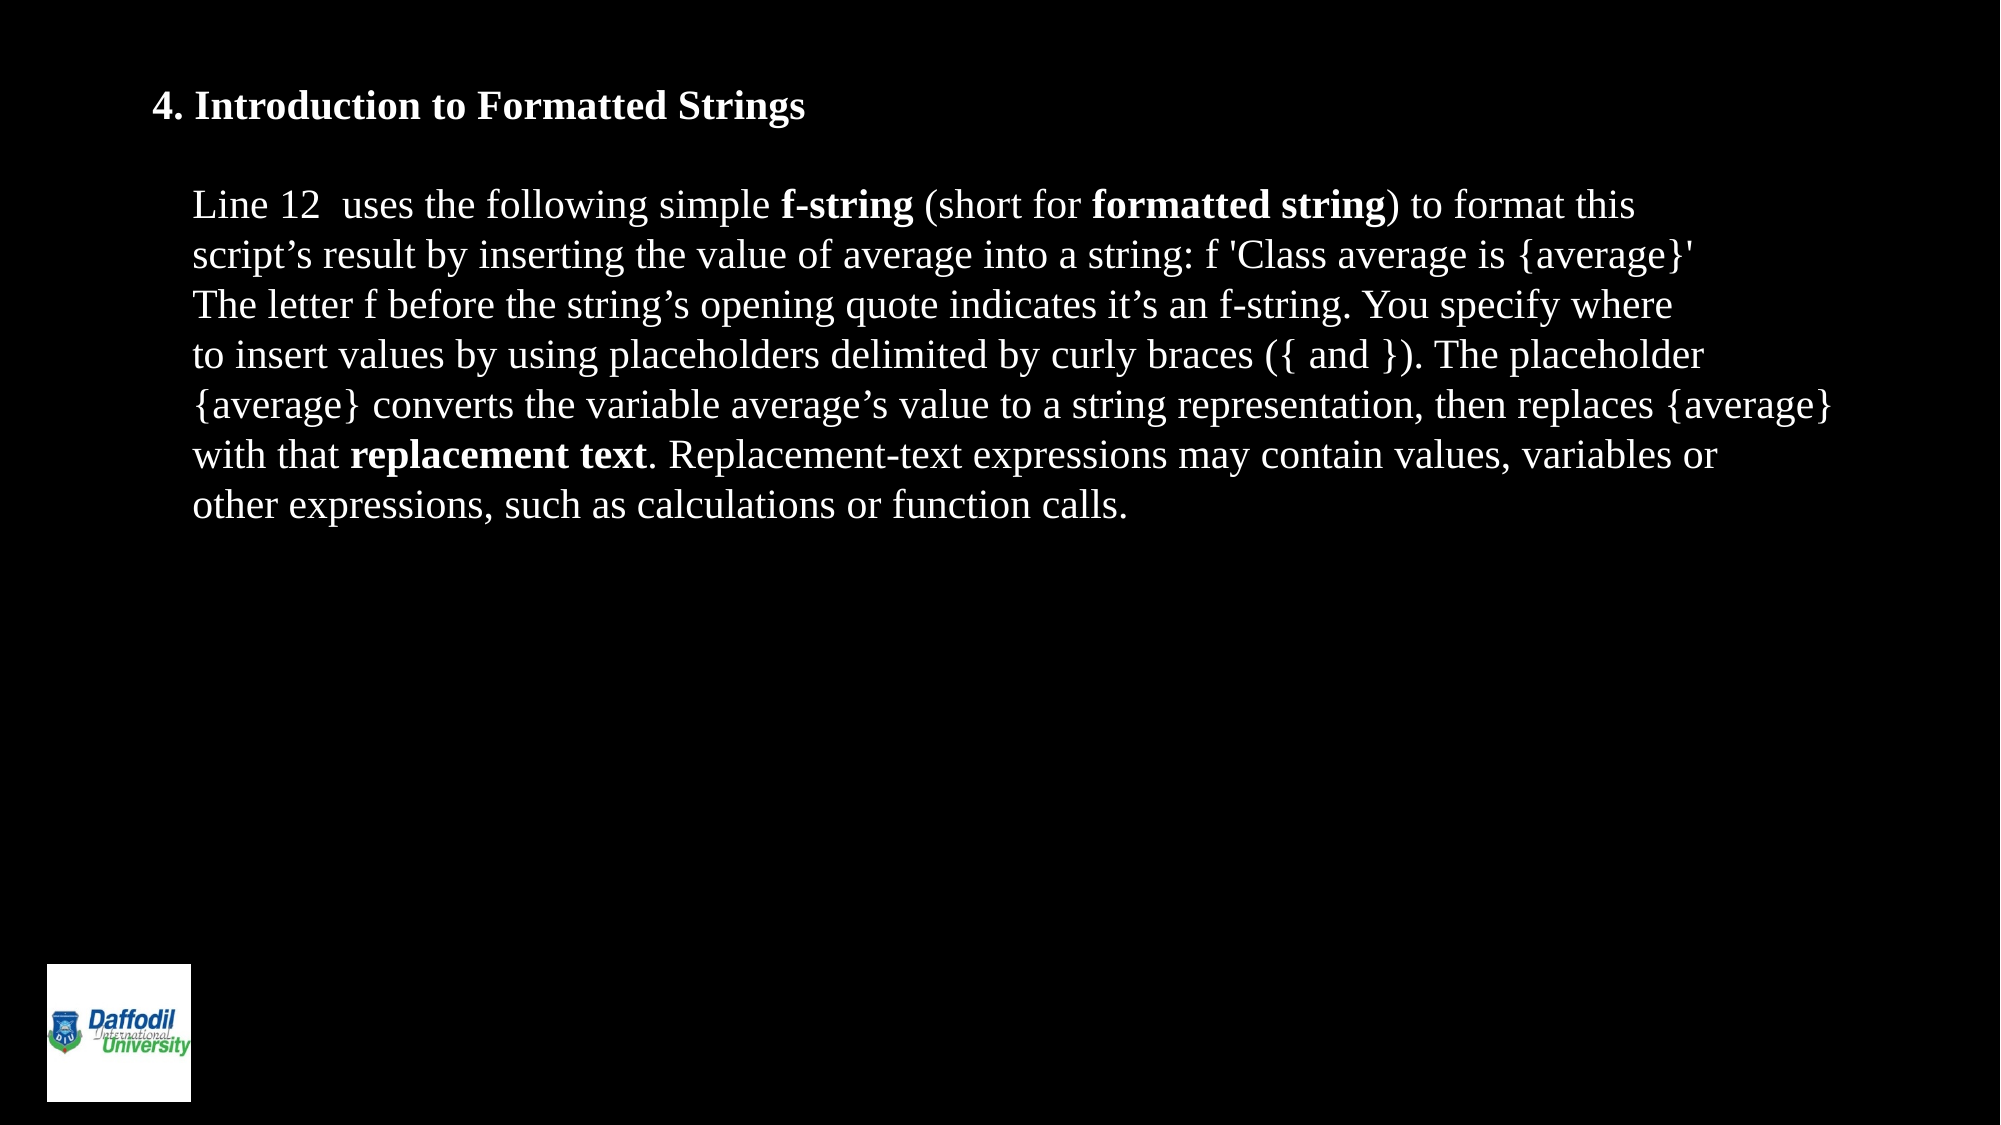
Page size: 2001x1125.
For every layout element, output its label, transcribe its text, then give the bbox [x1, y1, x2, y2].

text_box Line 12 uses the following simple f-string (short for formatted string) to format this script’s result by inserting the value of average into a string: f 'Class average is {average}' The letter f before the string’s opening quote indicates it’s an f-string. You specify where to insert values by using placeholders delimited by curly braces ({ and }). The placeholder {average} converts the variable average’s value to a string representation, then replaces {average} with that replacement text. Replacement-text expressions may contain values, variables or other expressions, such as calculations or function calls. [177, 169, 1903, 534]
title 4. Introduction to Formatted Strings [137, 59, 1863, 153]
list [47, 964, 191, 1102]
